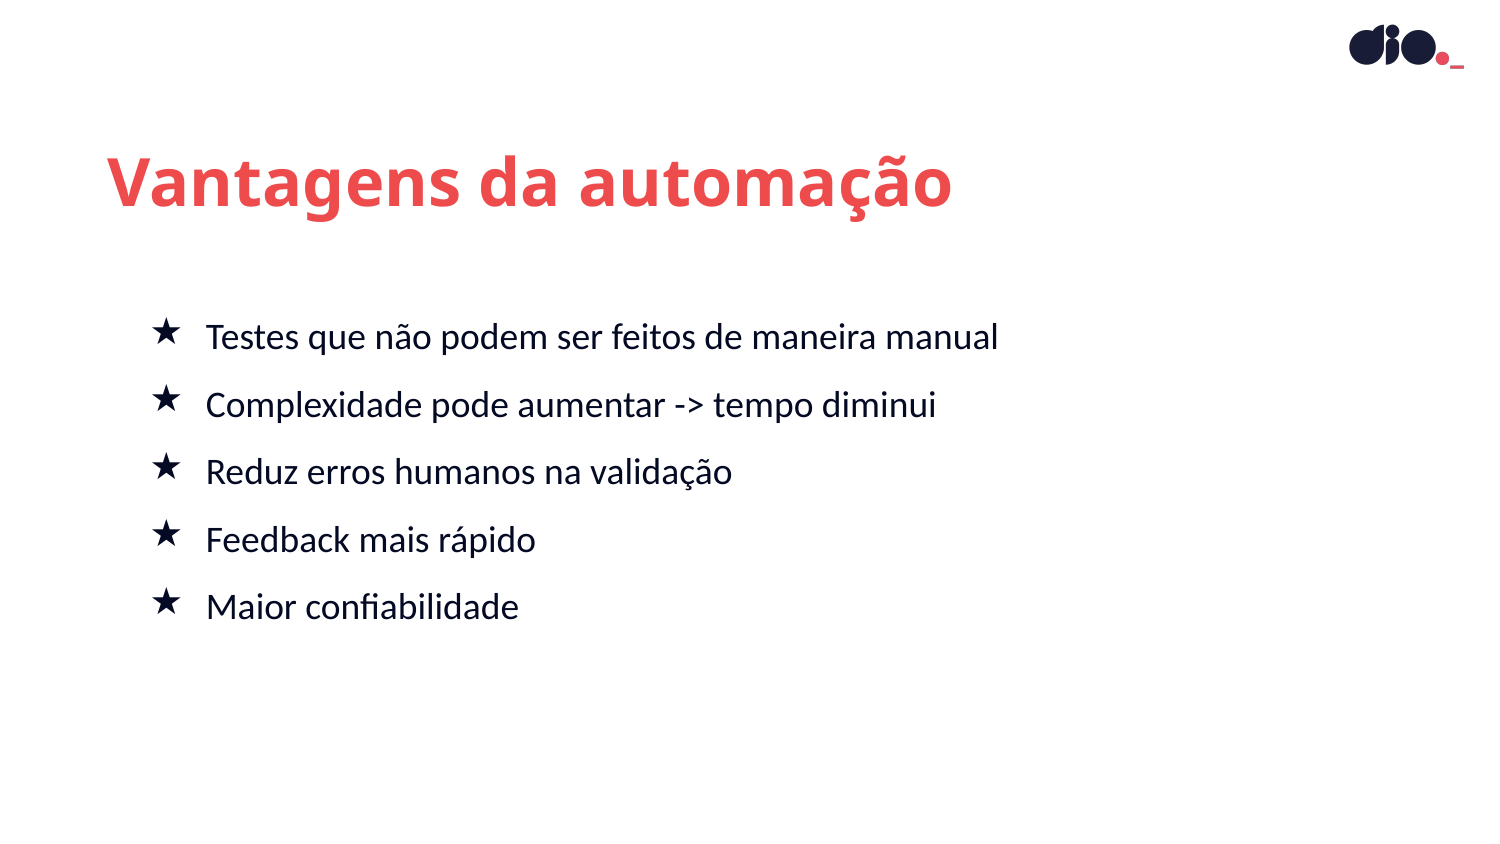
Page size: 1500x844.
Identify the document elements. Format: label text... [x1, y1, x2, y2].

text_box Testes que não podem ser feitos de maneira manual Complexidade pode aumentar -> tempo diminui Reduz erros humanos na validação Feedback mais rápido Maior confiabilidade [115, 274, 1324, 643]
text_box Vantagens da automação [92, 104, 1309, 243]
picture [1334, 15, 1474, 78]
